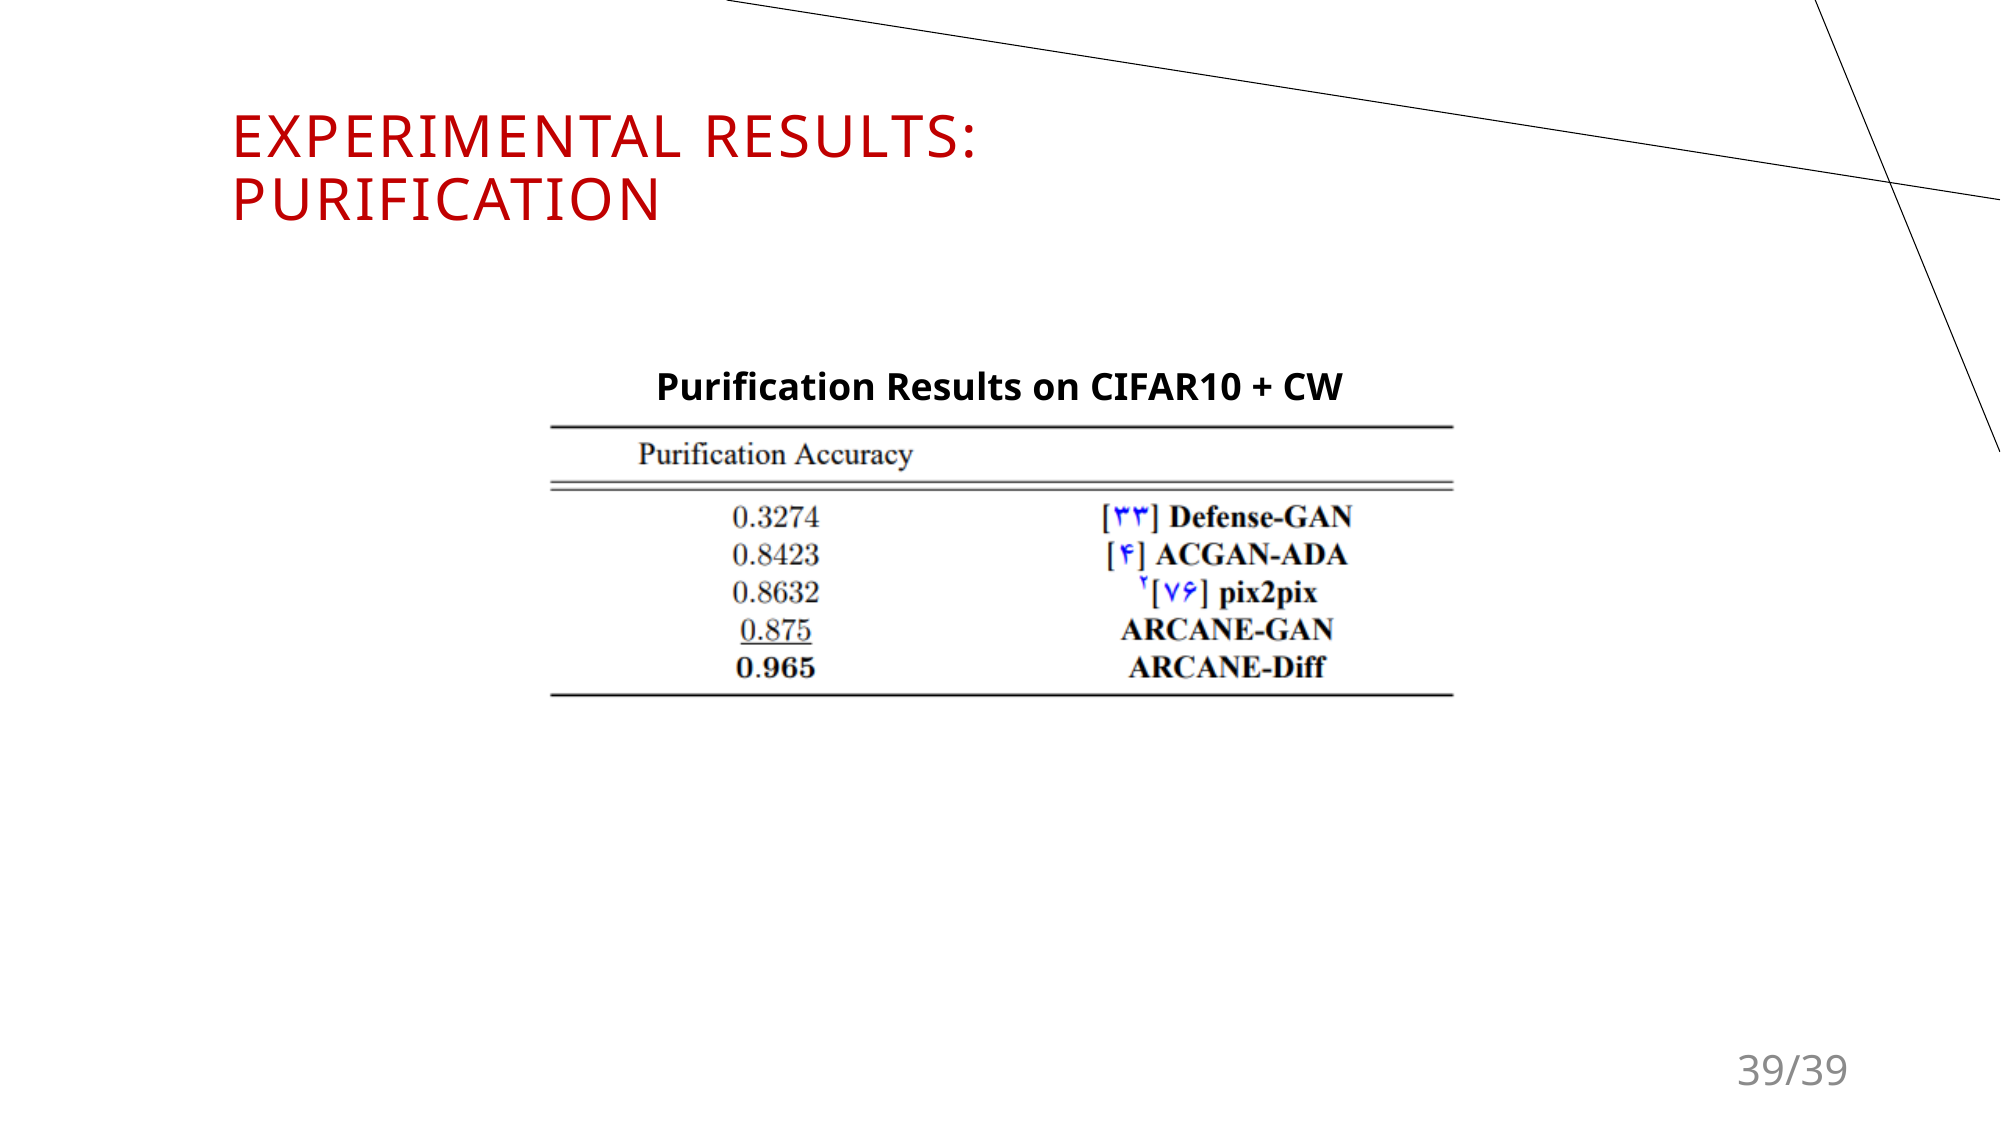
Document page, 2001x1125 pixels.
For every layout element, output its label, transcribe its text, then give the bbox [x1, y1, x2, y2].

picture [541, 419, 1459, 706]
text_box [161, 292, 1599, 1058]
text_box Purification Results on CIFAR10 + CW [641, 355, 1359, 416]
text_box Experimental Results: Purification [216, 43, 1413, 241]
slide_number 39 [1701, 1042, 1864, 1103]
